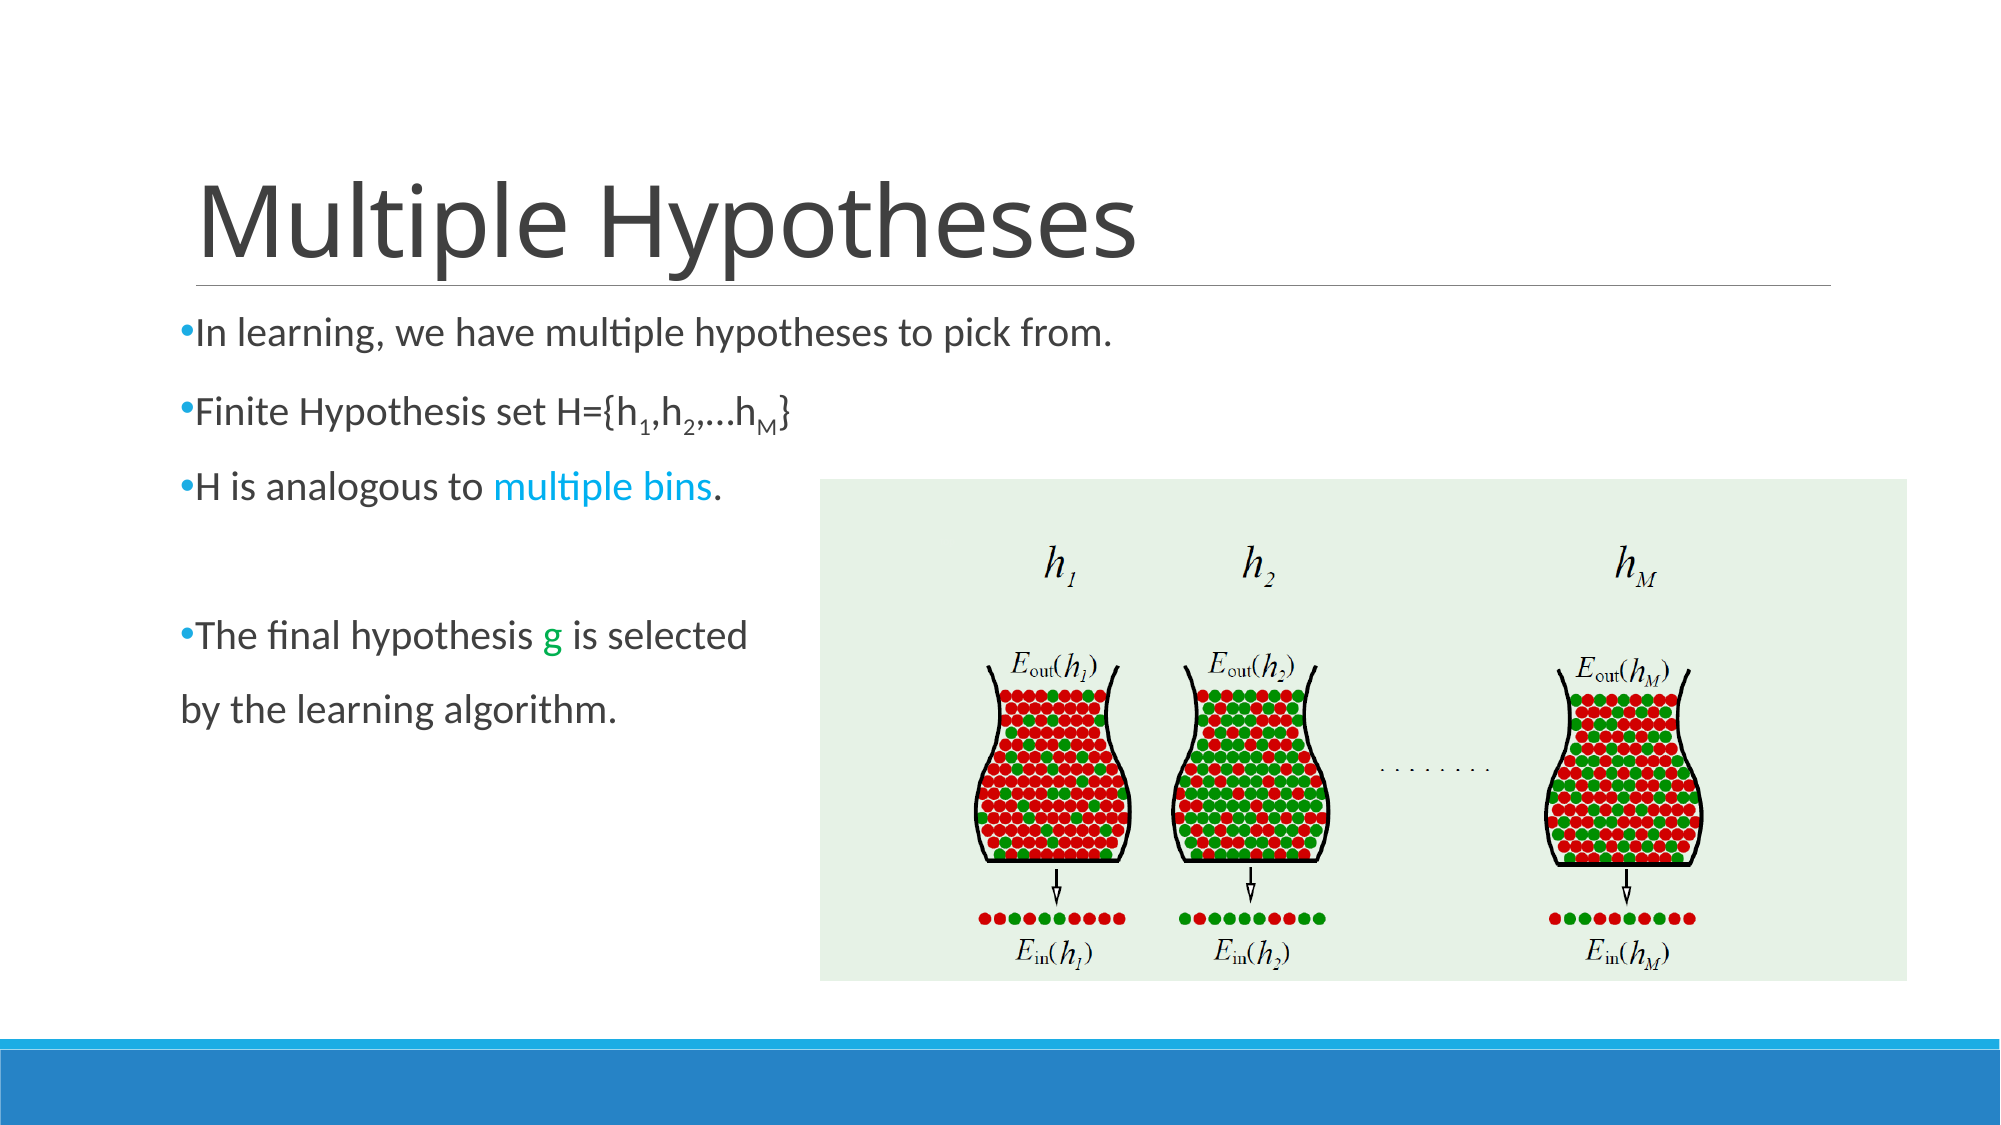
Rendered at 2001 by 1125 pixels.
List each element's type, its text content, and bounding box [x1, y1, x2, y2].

picture [820, 479, 1907, 982]
title Multiple Hypotheses [180, 47, 1830, 285]
list In learning, we have multiple hypotheses to pick from. Finite Hypothesis set H={h1,h2,…hM} H is analogous to multiple bins. The final hypothesis g is selected by the learning algorithm. [180, 302, 1830, 963]
